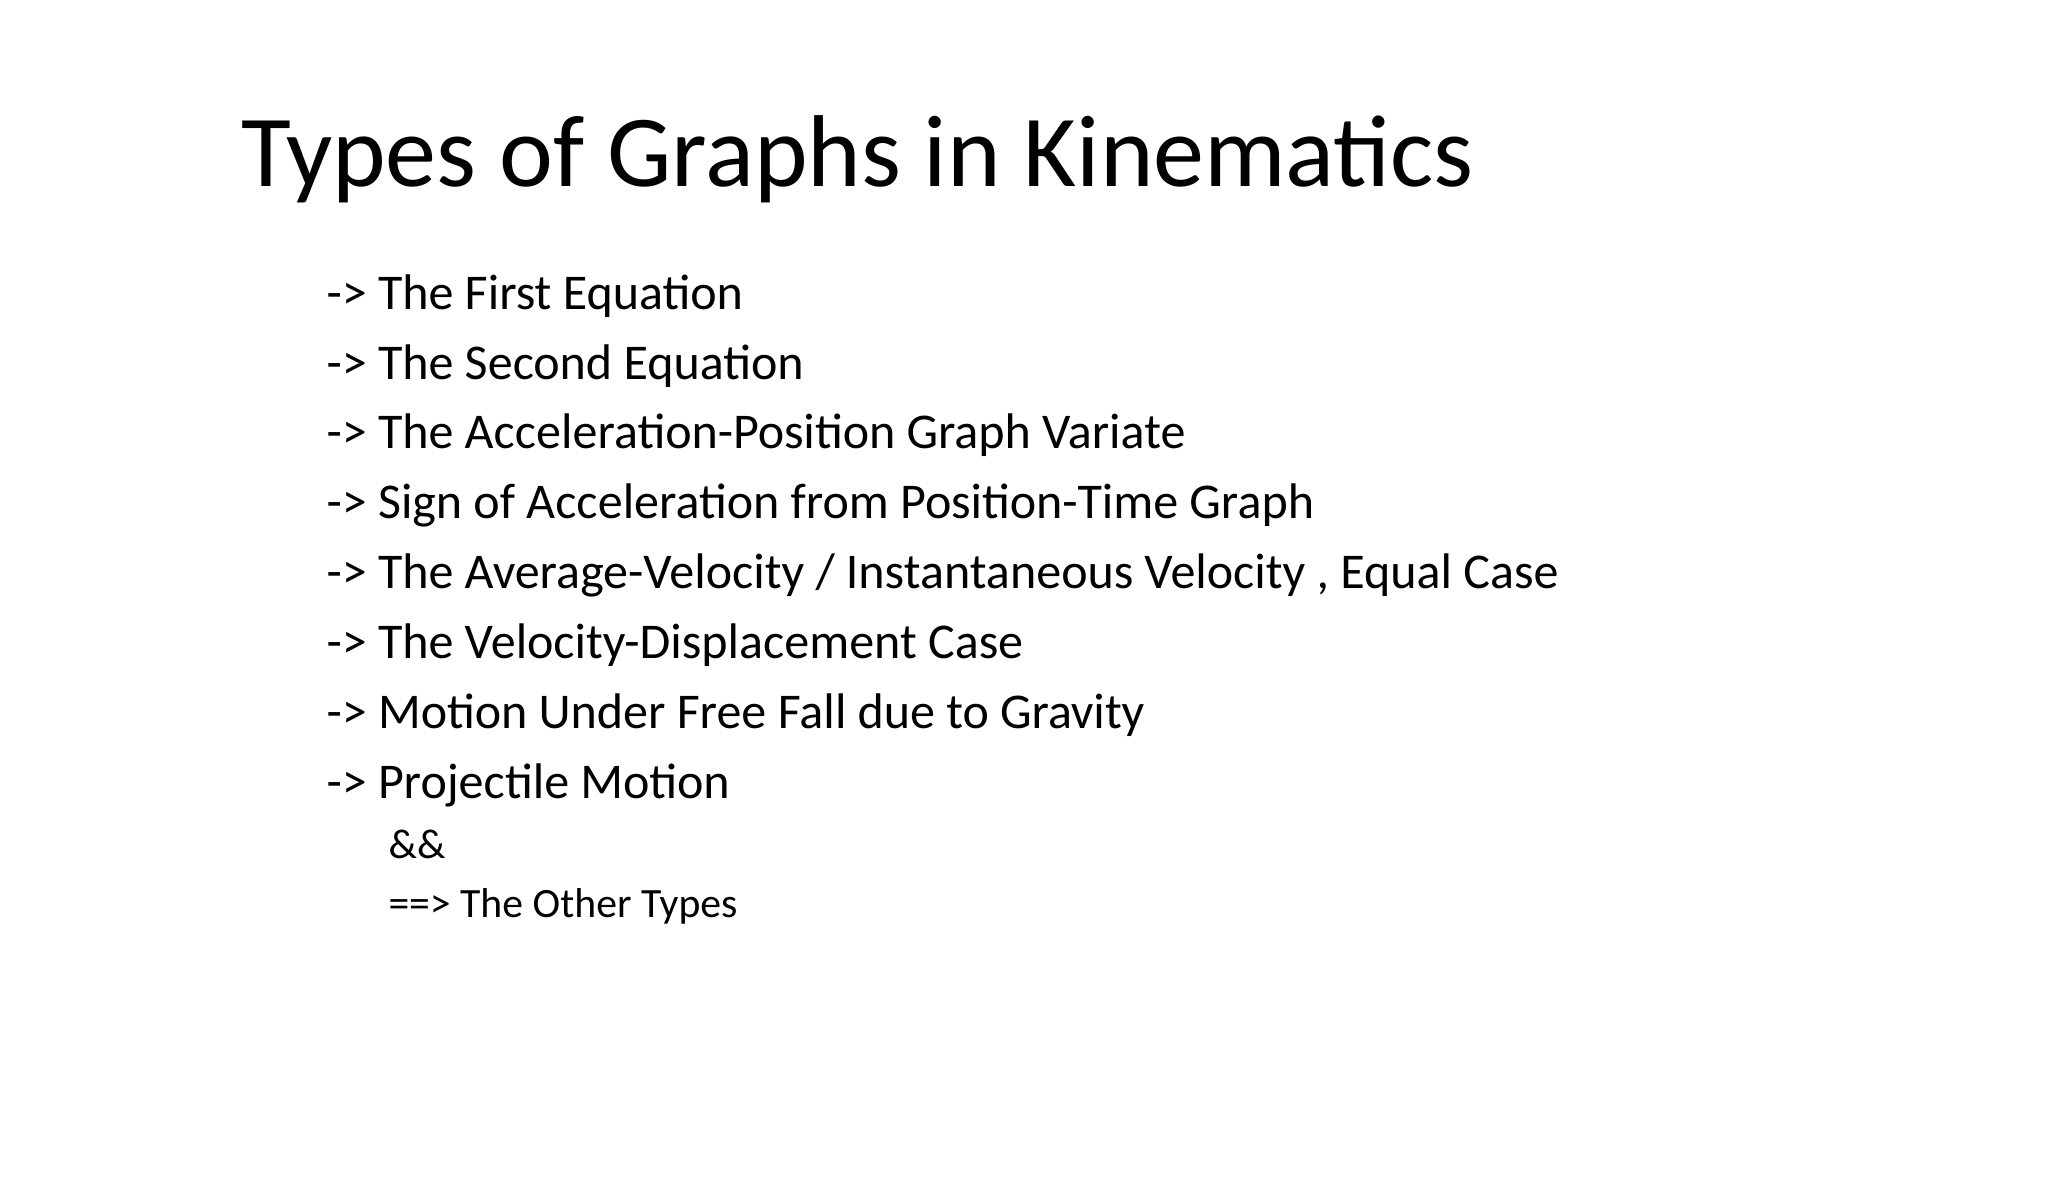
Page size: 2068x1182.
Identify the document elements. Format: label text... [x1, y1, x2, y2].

title Types of Graphs in Kinematics [225, 47, 1831, 245]
text_box -> The First Equation -> The Second Equation -> The Acceleration-Position Graph Variate -> Sign of Acceleration from Position-Time Graph -> The Average-Velocity / Instantaneous Velocity , Equal Case -> The Velocity-Displacement Case -> Motion Under Free Fall due to Gravity -> Projectile Motion && ==> The Other Types [310, 250, 1758, 966]
